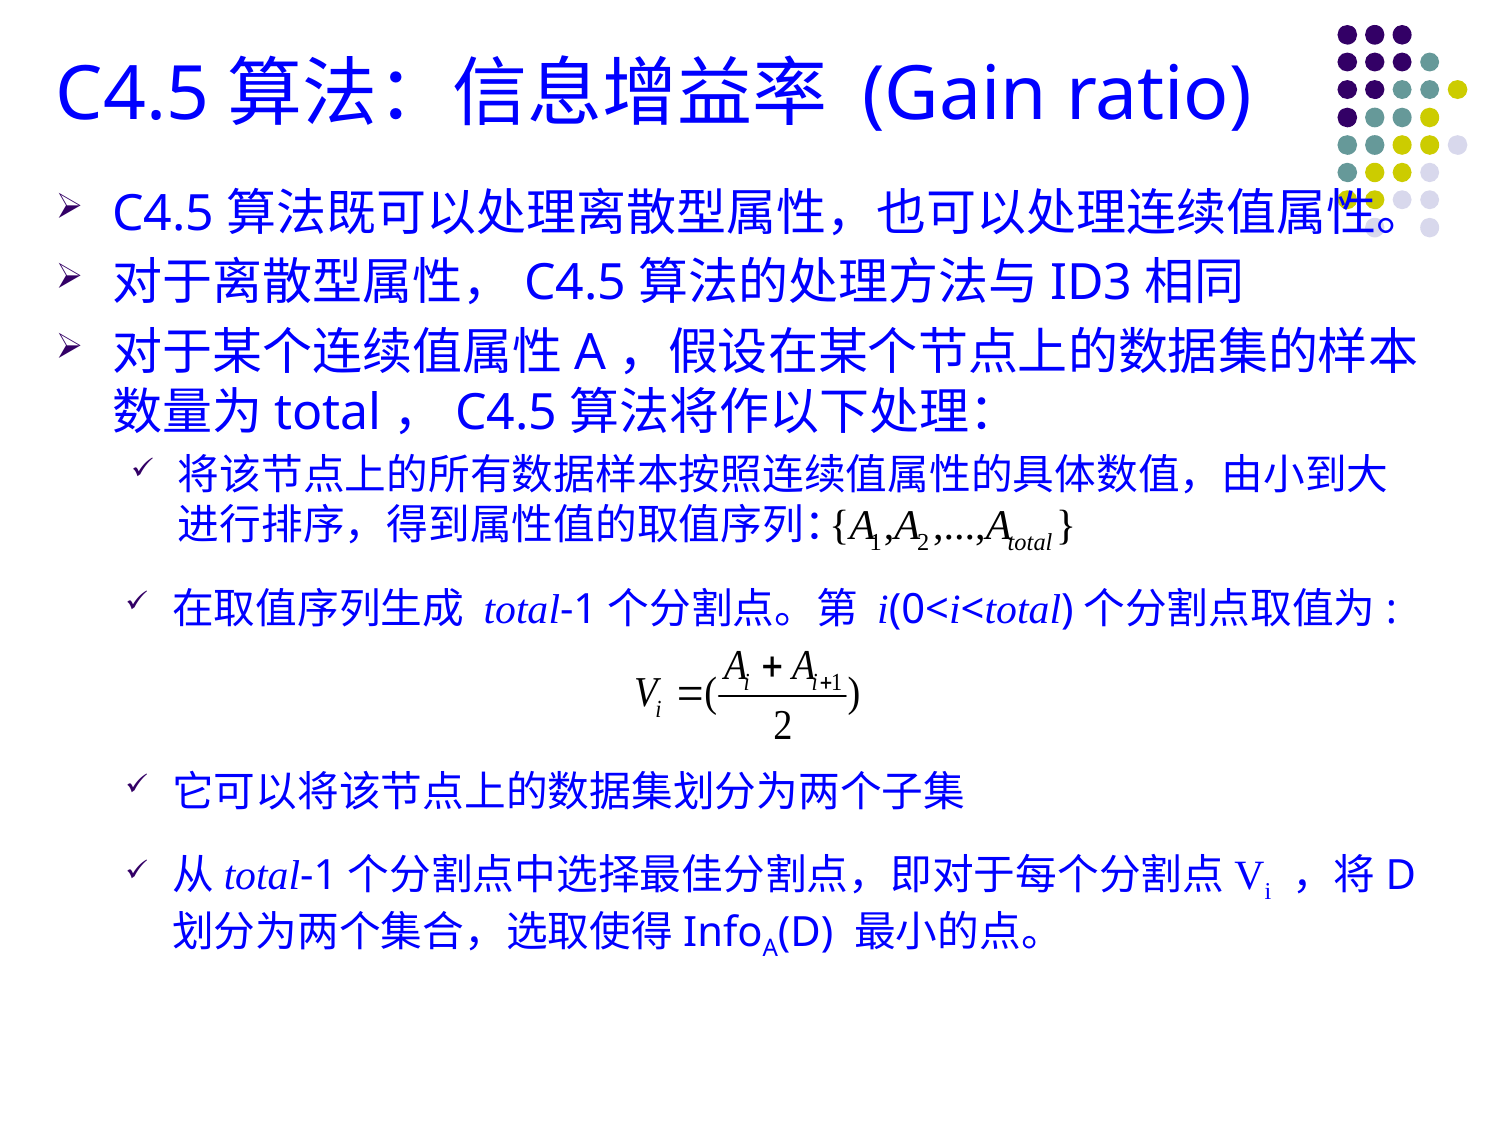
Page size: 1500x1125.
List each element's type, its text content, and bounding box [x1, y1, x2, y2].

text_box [631, 638, 869, 749]
text_box C4.5算法：信息增益率 (Gain ratio) [41, 36, 1447, 142]
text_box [826, 497, 1081, 562]
text_box 在取值序列生成 total-1个分割点。第 i(0<i<total)个分割点取值为: [35, 574, 1432, 638]
text_box C4.5算法既可以处理离散型属性，也可以处理连续值属性。 对于离散型属性，C4.5算法的处理方法与ID3相同 对于某个连续值属性A，假设在某个节点上的数据集的样本数量为total，C4.5算法将作以下处理： 将该节点上的所有数据样本按照连续值属性的具体数值，由小到大进行排序，得到属性值的取值序列： [41, 172, 1438, 592]
text_box 从total-1个分割点中选择最佳分割点，即对于每个分割点Vi ，将D划分为两个集合，选取使得InfoA(D) 最小的点。 [35, 840, 1432, 956]
text_box 它可以将该节点上的数据集划分为两个子集 [35, 757, 1432, 821]
